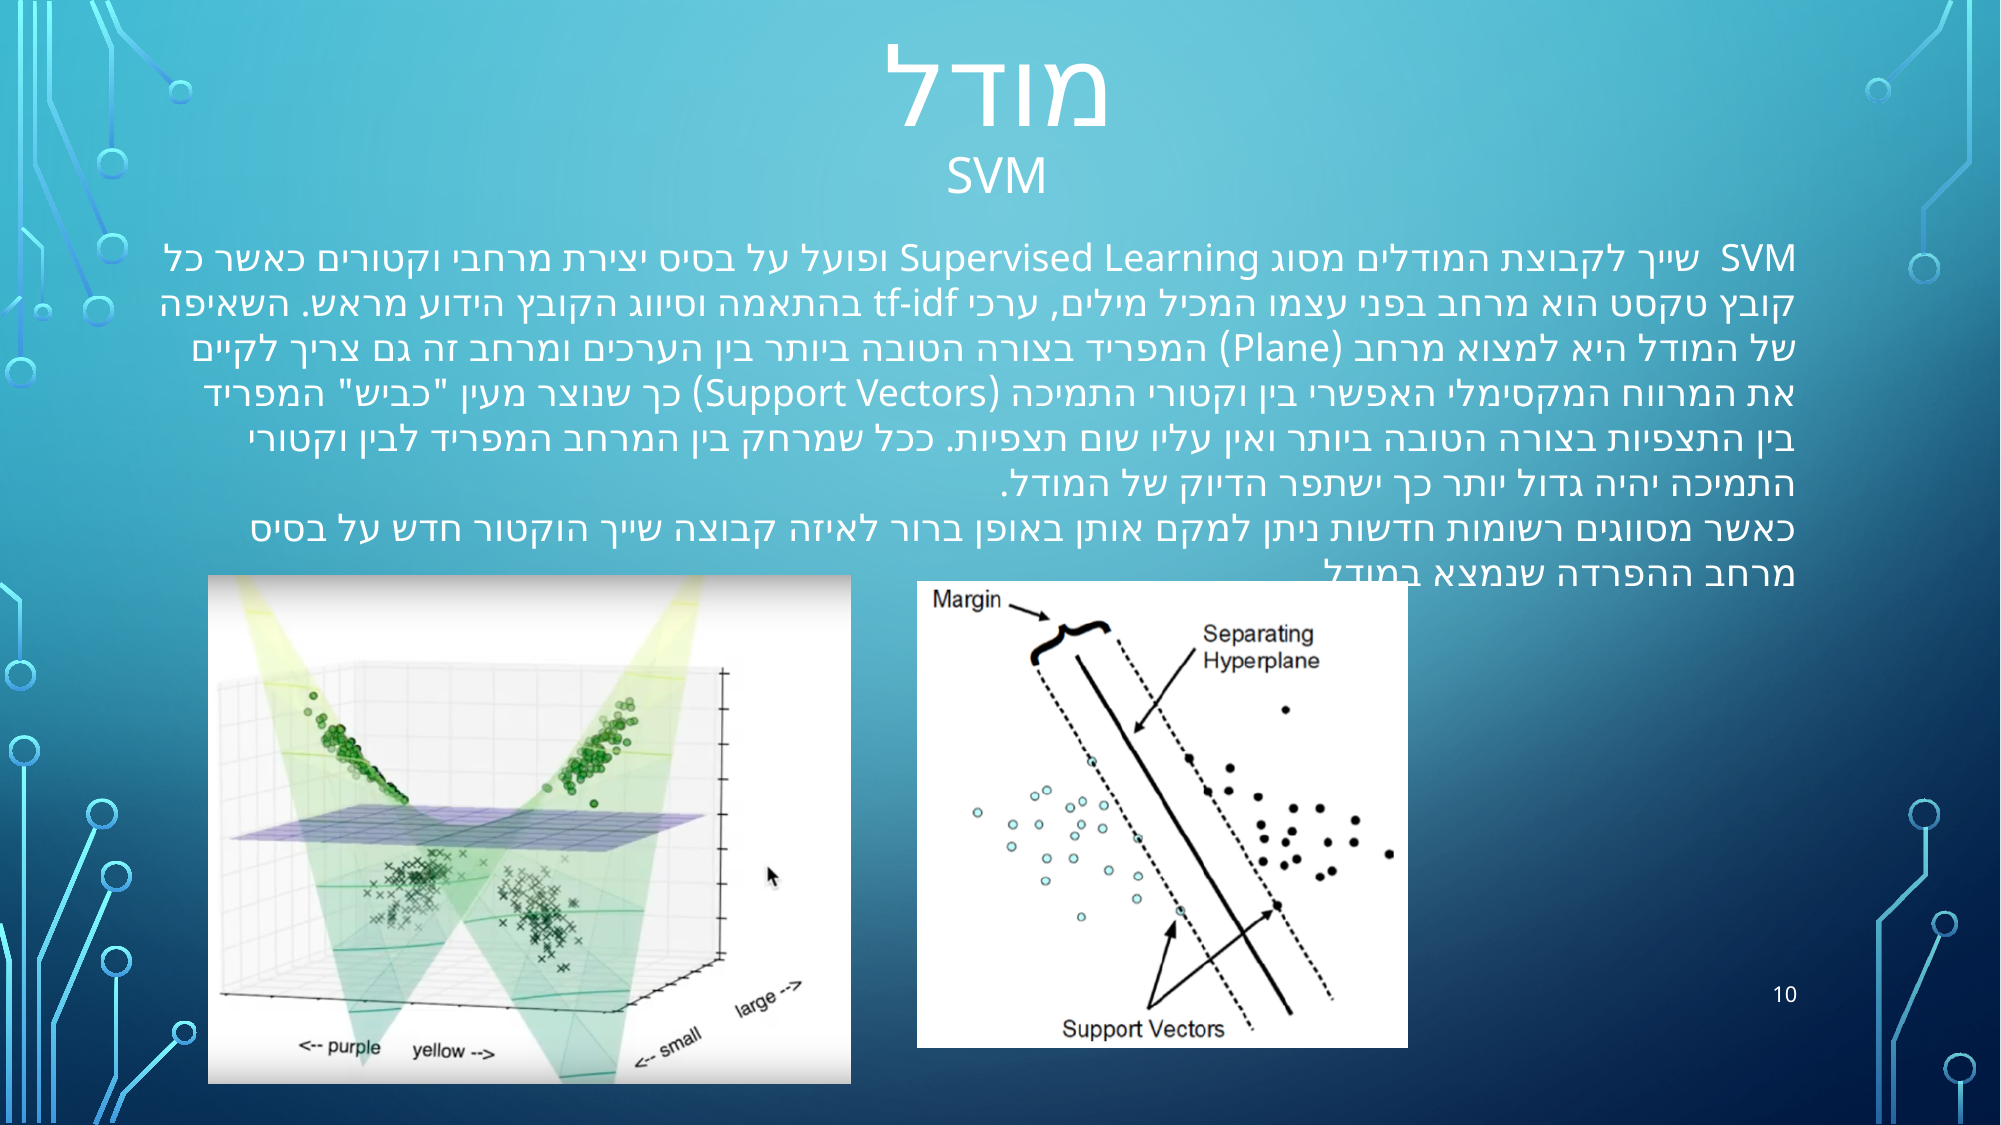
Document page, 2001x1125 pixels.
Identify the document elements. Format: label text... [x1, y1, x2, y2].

text_box SVM שייך לקבוצת המודלים מסוג Supervised Learning ופועל על בסיס יצירת מרחבי וקטורים כאשר כל קובץ טקסט הוא מרחב בפני עצמו המכיל מילים, ערכי tf-idf בהתאמה וסיווג הקובץ הידוע מראש. השאיפה של המודל היא למצוא מרחב (Plane) המפריד בצורה הטובה ביותר בין הערכים ומרחב זה גם צריך לקיים את המרווח המקסימלי האפשרי בין וקטורי התמיכה (Support Vectors) כך שנוצר מעין "כביש" המפריד בין התצפיות בצורה הטובה ביותר ואין עליו שום תצפיות. ככל שמרחק בין המרחב המפריד לבין וקטורי התמיכה יהיה גדול יותר כך ישתפר הדיוק של המודל. כאשר מסווגים רשומות חדשות ניתן למקם אותן באופן ברור לאיזה קבוצה שייך הוקטור חדש על בסיס מרחב ההפרדה שנמצא במודל. [142, 226, 1813, 602]
text_box SVM [0, 136, 1998, 212]
picture [916, 581, 1408, 1048]
text_box מודל [0, 6, 2000, 157]
slide_number 10 [1685, 965, 1813, 1025]
picture [208, 575, 851, 1084]
